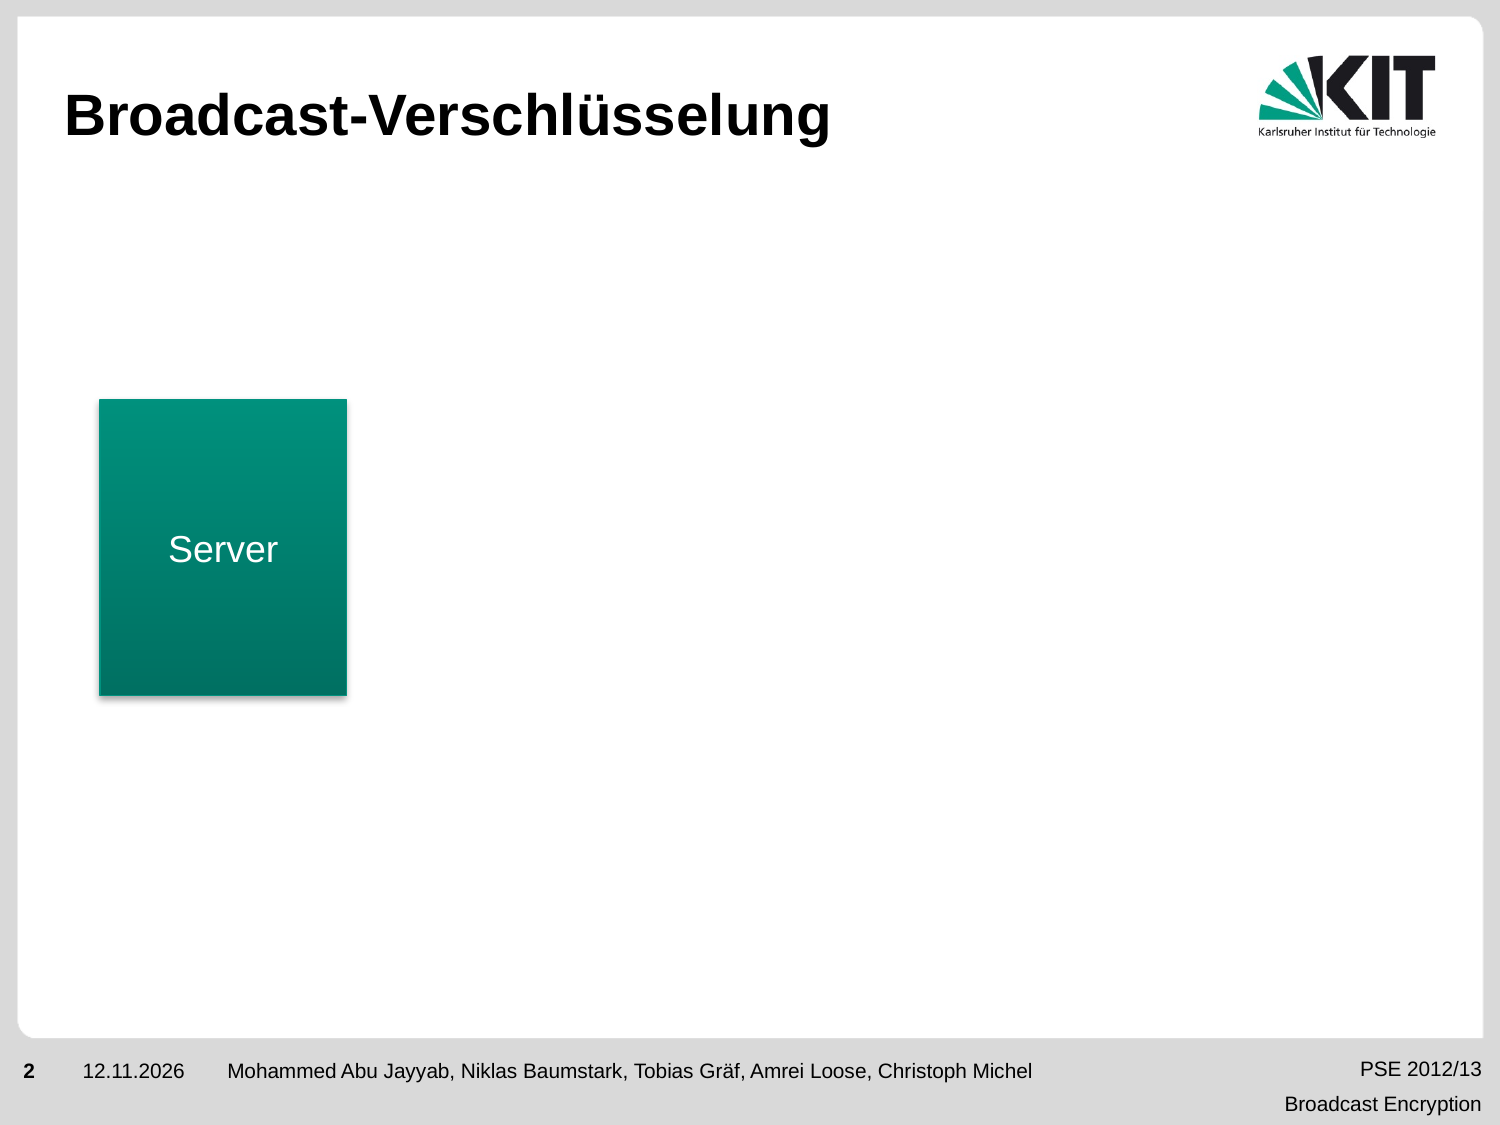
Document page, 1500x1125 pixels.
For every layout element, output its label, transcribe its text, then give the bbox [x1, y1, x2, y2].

picture [0, 0, 1500, 1125]
title Broadcast-Verschlüsselung [63, 54, 1199, 148]
text_box Server [99, 399, 347, 696]
